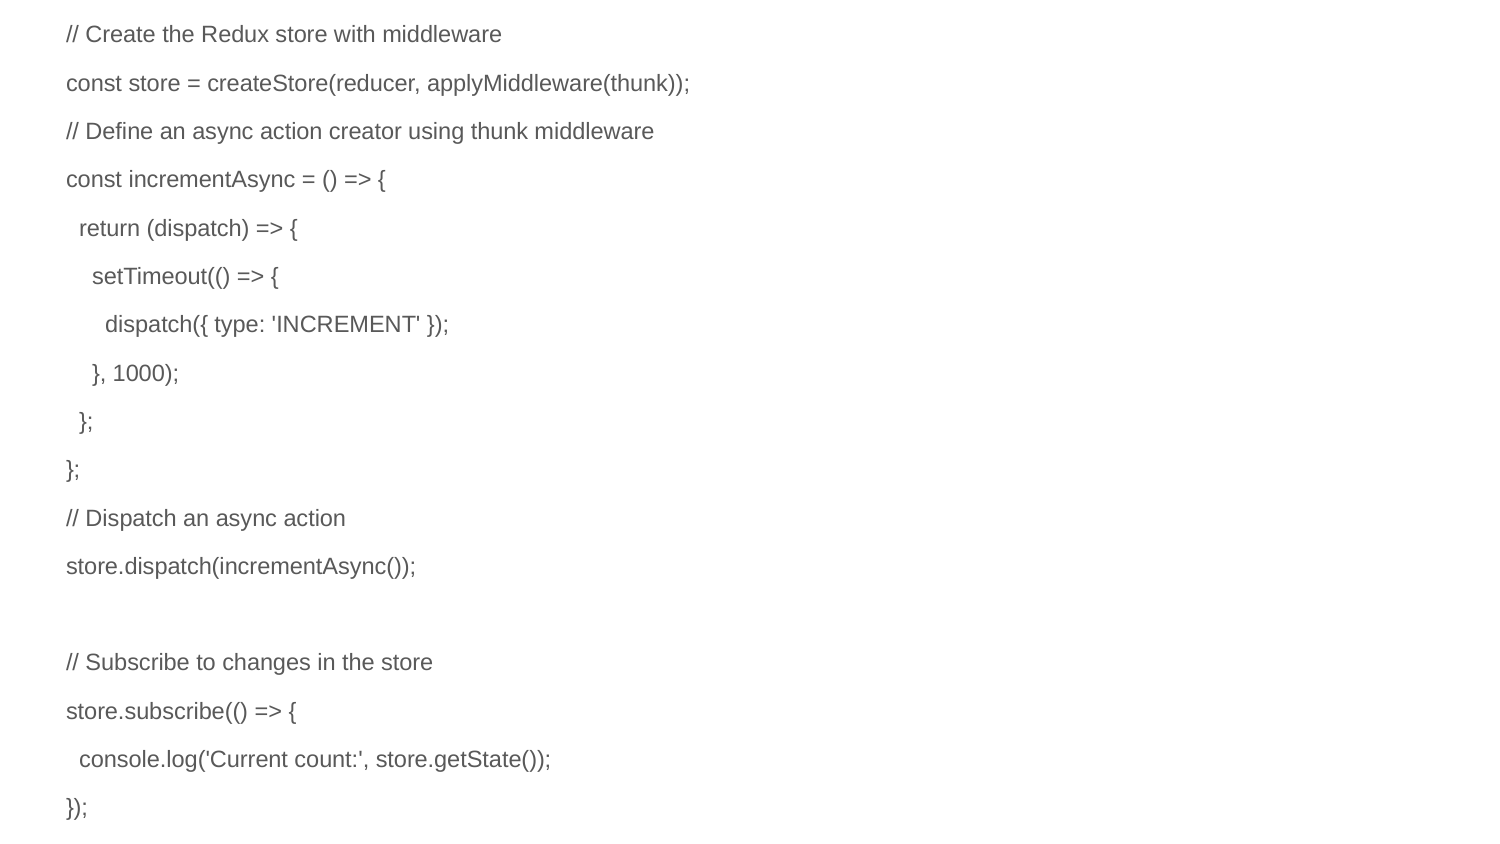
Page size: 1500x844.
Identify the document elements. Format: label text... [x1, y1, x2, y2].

list // Create the Redux store with middleware const store = createStore(reducer, applyMiddleware(thunk)); // Define an async action creator using thunk middleware const incrementAsync = () => { return (dispatch) => { setTimeout(() => { dispatch({ type: 'INCREMENT' }); }, 1000); }; }; // Dispatch an async action store.dispatch(incrementAsync()); // Subscribe to changes in the store store.subscribe(() => { console.log('Current count:', store.getState()); }); [51, 0, 1449, 844]
